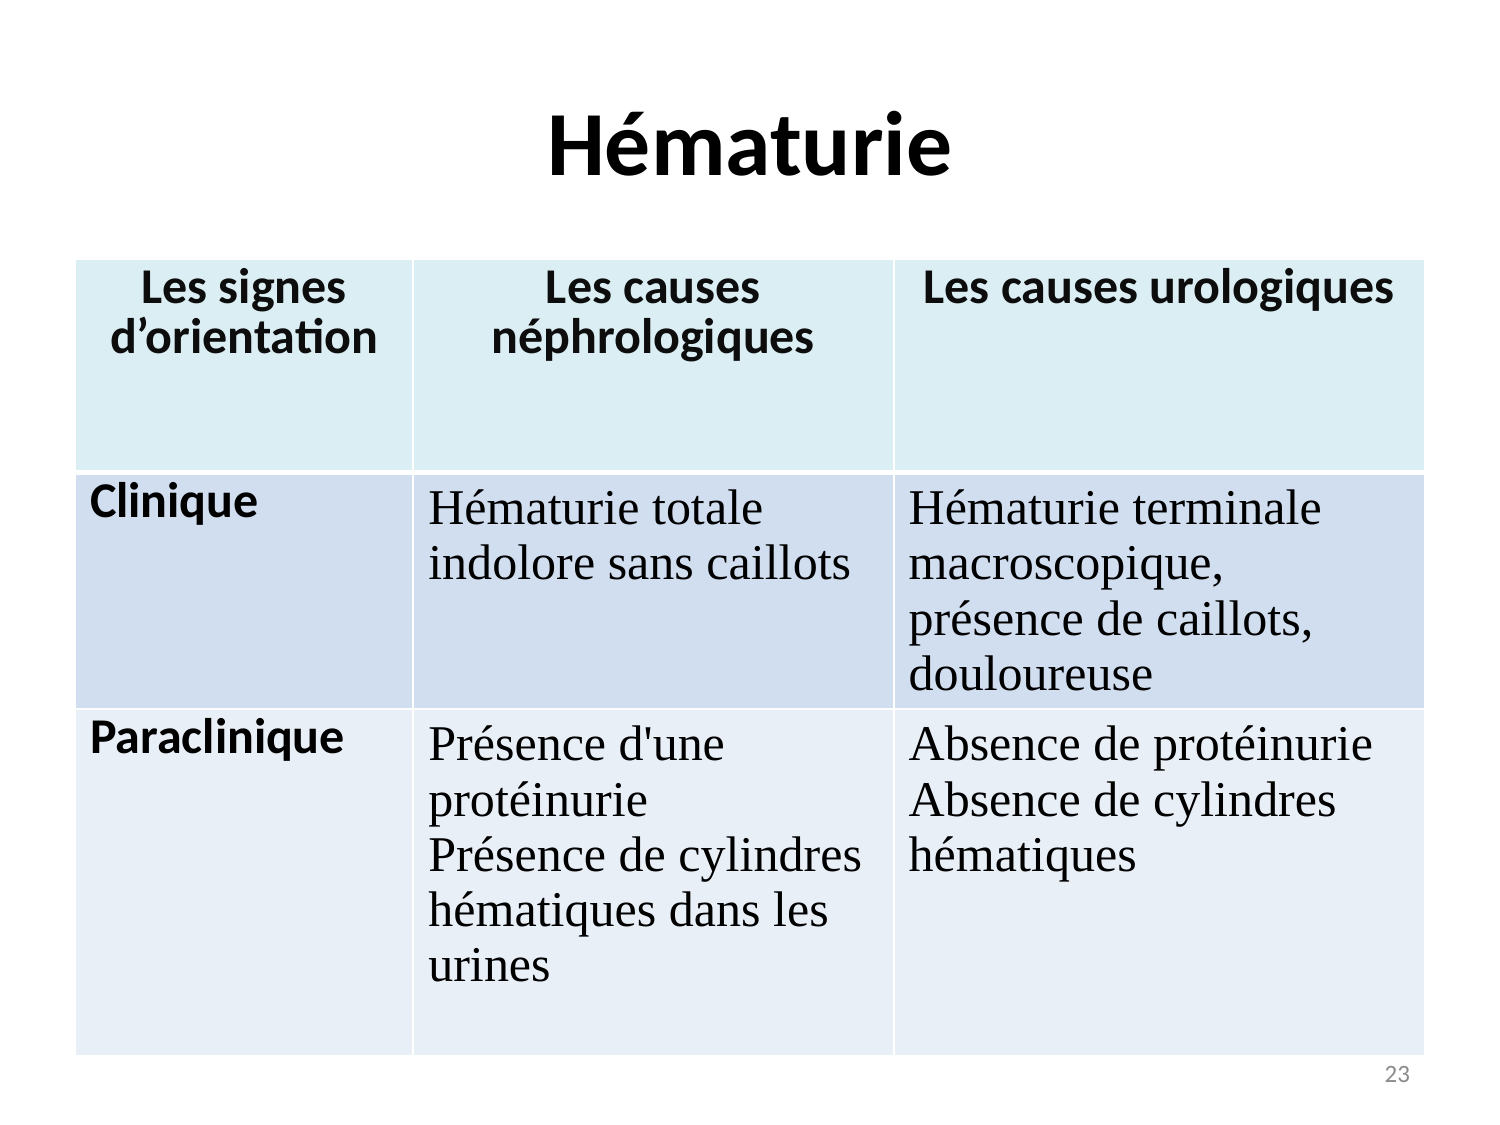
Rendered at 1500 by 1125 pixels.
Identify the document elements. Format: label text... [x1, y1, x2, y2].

table_cell Clinique [76, 475, 412, 708]
slide_number 23 [1074, 1056, 1425, 1103]
table_header Les causes urologiques [895, 260, 1424, 470]
table_cell Hématurie totale indolore sans caillots [414, 475, 893, 708]
table_cell Présence d'une protéinurie Présence de cylindres hématiques dans les urines [414, 710, 893, 1055]
table_header Les signes d’orientation [76, 260, 412, 470]
title Hématurie [75, 45, 1425, 233]
table_cell Paraclinique [76, 710, 412, 1055]
table_header Les causes néphrologiques [414, 260, 893, 470]
table_cell Hématurie terminale macroscopique, présence de caillots, douloureuse [895, 475, 1424, 708]
table_cell Absence de protéinurie Absence de cylindres hématiques [895, 710, 1424, 1055]
